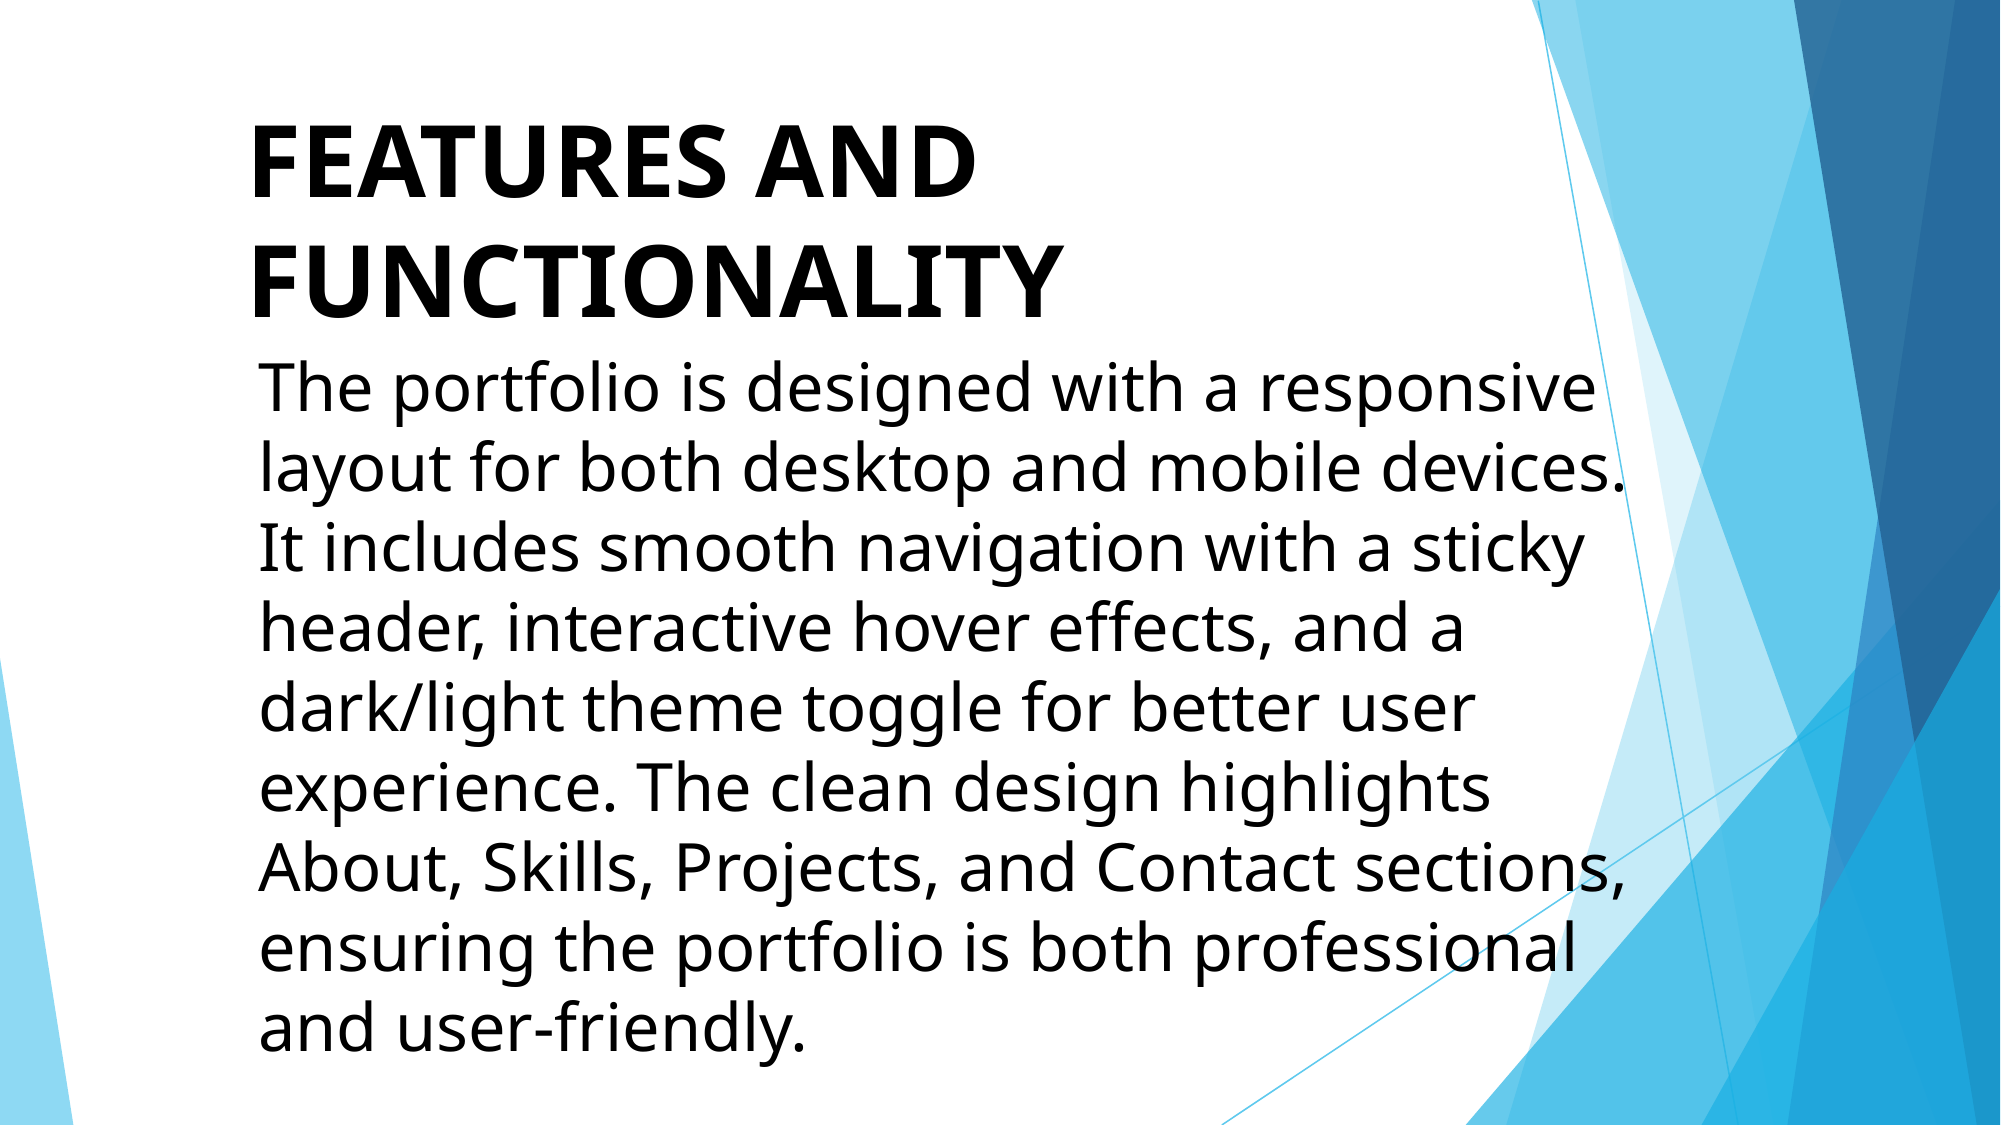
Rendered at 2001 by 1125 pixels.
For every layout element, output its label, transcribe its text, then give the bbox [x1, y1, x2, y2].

text_box The portfolio is designed with a responsive layout for both desktop and mobile devices. It includes smooth navigation with a sticky header, interactive hover effects, and a dark/light theme toggle for better user experience. The clean design highlights About, Skills, Projects, and Contact sections, ensuring the portfolio is both professional and user-friendly. [243, 337, 1661, 1073]
title FEATURES AND FUNCTIONALITY [231, 89, 1782, 235]
